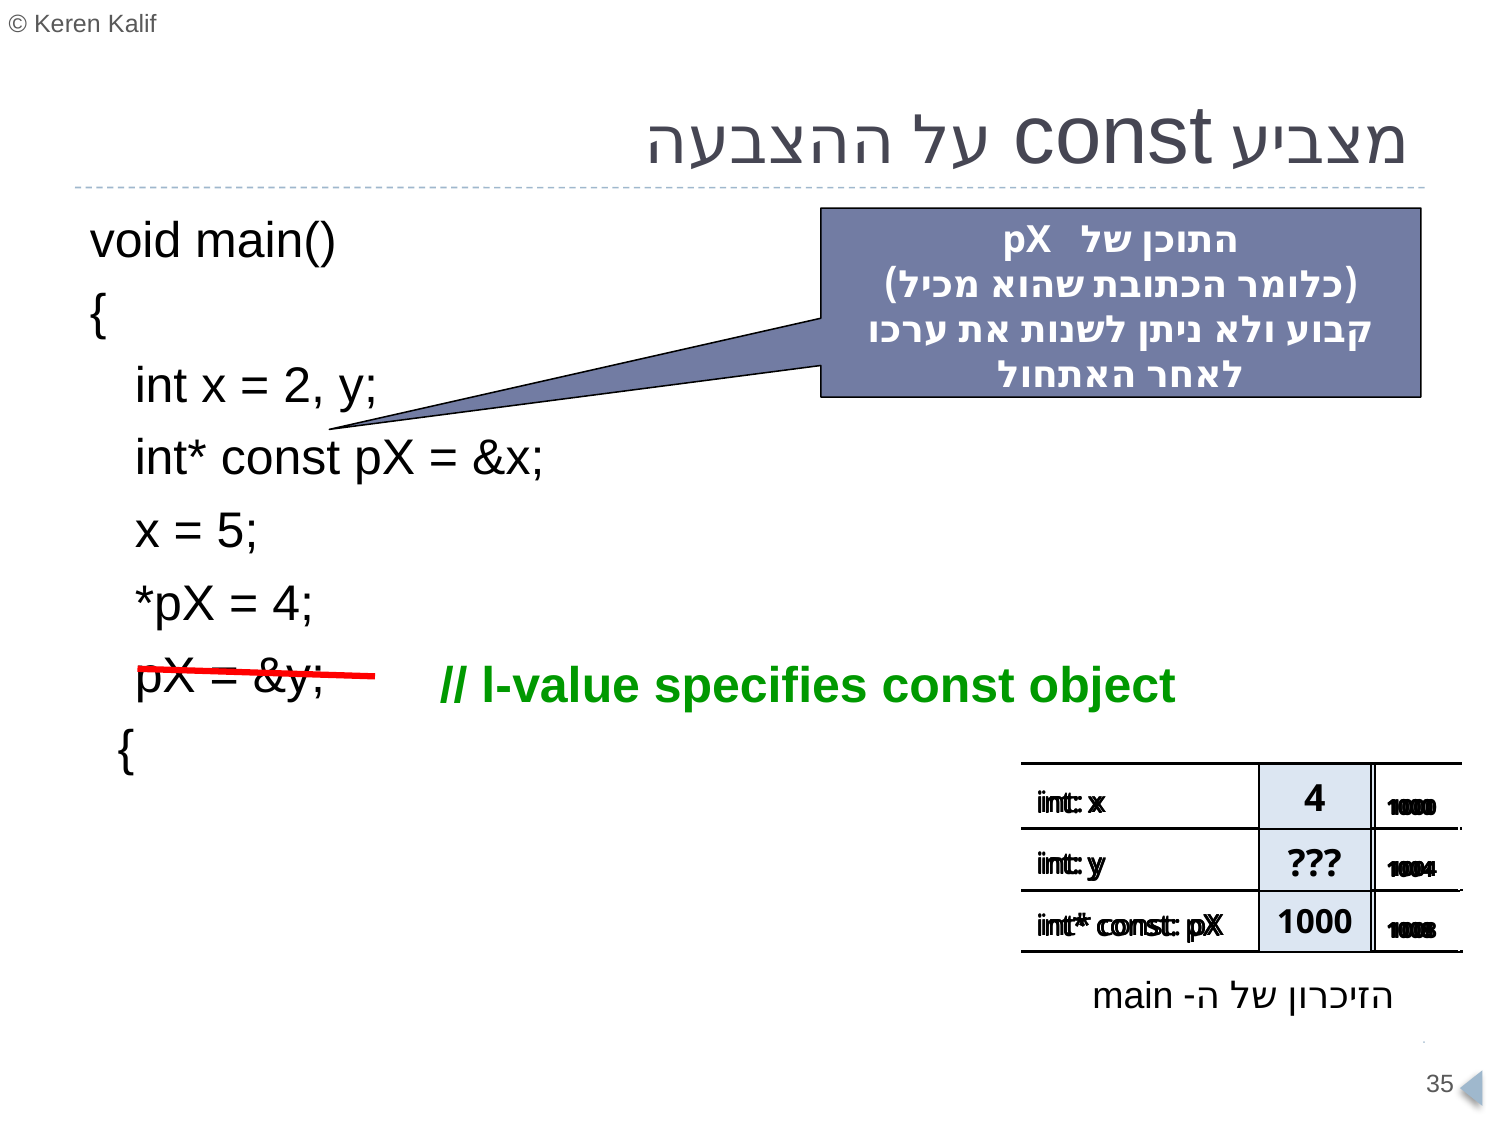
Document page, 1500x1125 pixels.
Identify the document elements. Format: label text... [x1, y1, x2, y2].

list void main() { int x = 2, y; int* const pX = &x; x = 5; *pX = 4; pX = &y; { [75, 200, 1425, 1010]
table_cell int* const: pX [1021, 892, 1258, 951]
table_cell 1000 [1260, 892, 1370, 951]
table_header int: x [1021, 765, 1258, 828]
text_box // l-value specifies const object [425, 645, 1450, 720]
table_cell int: y [1021, 830, 1258, 890]
table_header 1000 [1372, 765, 1459, 828]
table_cell 1004 [1372, 830, 1458, 890]
table_header 4 [1260, 765, 1370, 828]
text_box הזיכרון של ה- main [1049, 963, 1438, 1024]
title מצביע const על ההצבעה [53, 24, 1425, 188]
table_cell 1008 [1372, 892, 1458, 951]
table_cell ??? [1260, 830, 1370, 890]
text_box התוכן של pX (כלומר הכתובת שהוא מכיל) קבוע ולא ניתן לשנות את ערכו לאחר האתחול [329, 208, 1421, 430]
